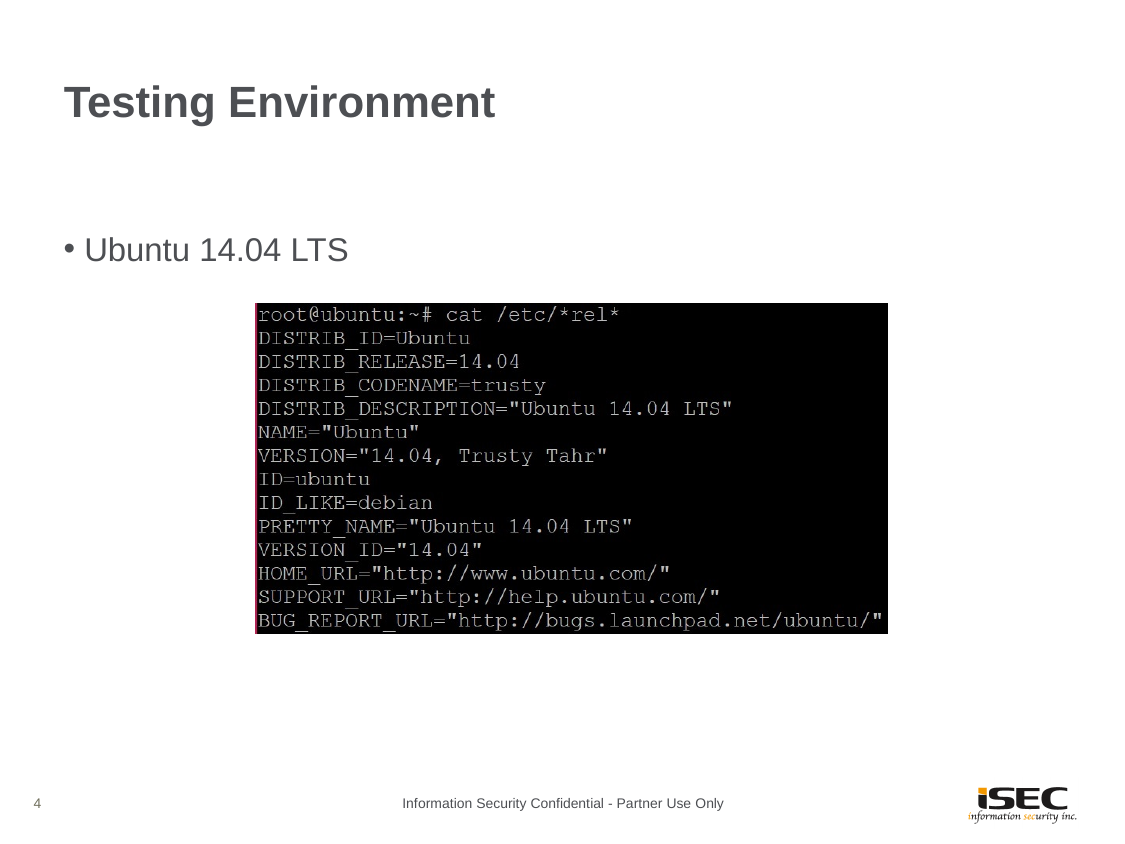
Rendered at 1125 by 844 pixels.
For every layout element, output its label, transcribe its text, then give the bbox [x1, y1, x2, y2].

title Testing Environment [48, 47, 1079, 153]
list Ubuntu 14.04 LTS [48, 221, 1079, 761]
picture [966, 777, 1079, 829]
picture [255, 303, 888, 634]
slide_number 4 [0, 780, 57, 826]
